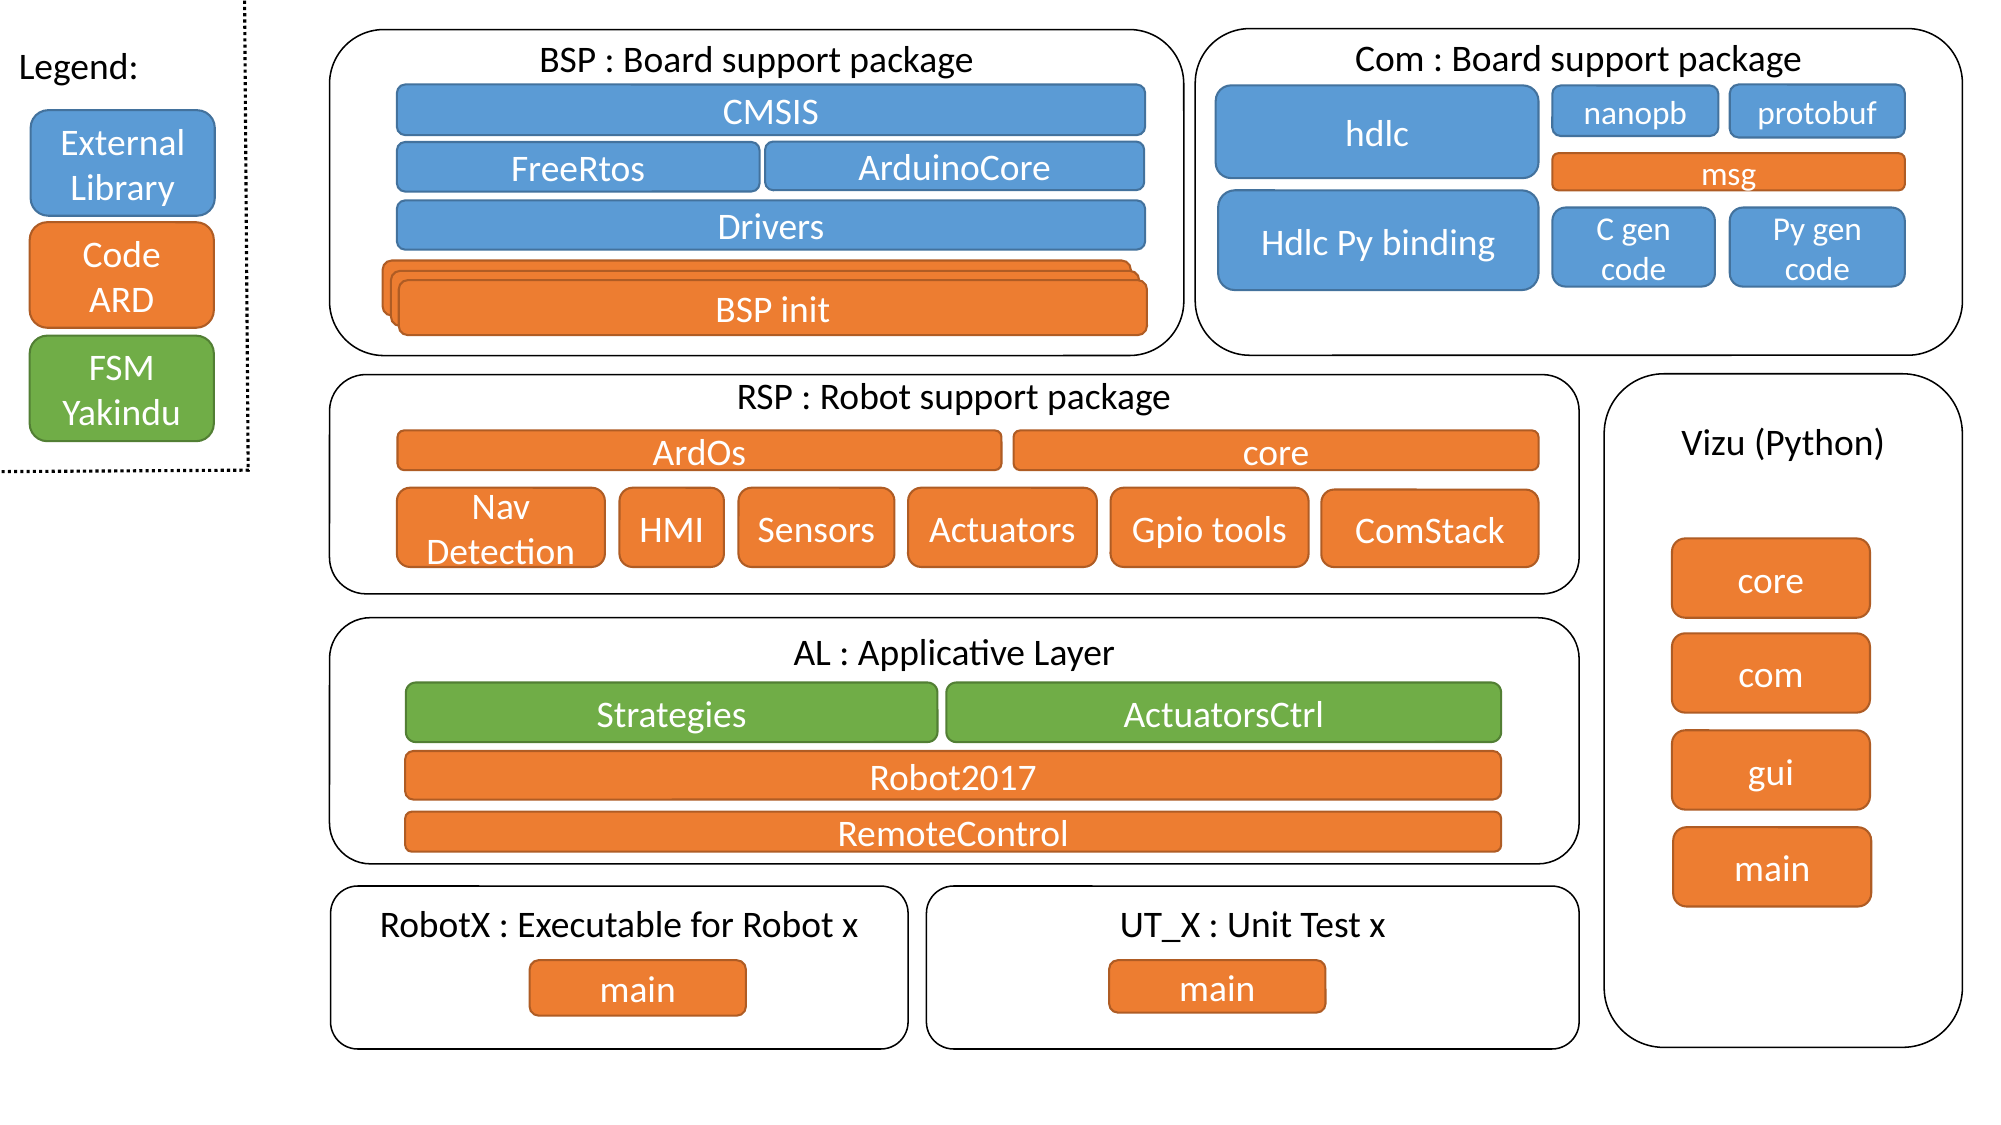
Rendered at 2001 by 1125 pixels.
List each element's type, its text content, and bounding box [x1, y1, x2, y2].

text_box nanopb [1551, 84, 1720, 138]
text_box core [1012, 429, 1540, 472]
text_box RemoteControl [404, 810, 1503, 853]
text_box FreeRtos [395, 140, 761, 193]
text_box RobotX : Executable for Robot x [330, 886, 909, 1049]
text_box Drivers [395, 199, 1147, 251]
text_box com [1670, 632, 1872, 714]
text_box protobuf [1728, 83, 1906, 139]
text_box HMI [618, 486, 725, 569]
text_box C gen code [1551, 206, 1716, 288]
text_box CMSIS [395, 83, 1147, 137]
text_box Code ARD [28, 221, 215, 329]
text_box BSP init [397, 279, 1149, 337]
text_box Vizu (Python) [1604, 373, 1963, 1048]
text_box Robot2017 [404, 749, 1503, 801]
text_box Legend: [4, 34, 244, 95]
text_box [244, 0, 249, 470]
text_box AL : Applicative Layer [329, 617, 1580, 864]
text_box ArduinoCore [764, 140, 1146, 192]
text_box FSM Yakindu [28, 334, 215, 443]
text_box core [1670, 537, 1872, 619]
text_box BSP : Board support package [329, 29, 1184, 356]
text_box Actuators [906, 486, 1098, 569]
text_box msg [1551, 152, 1906, 192]
text_box gui [1670, 729, 1872, 811]
text_box Py gen code [1728, 206, 1906, 288]
text_box BSP init X [381, 259, 1132, 316]
text_box External Library [29, 109, 216, 217]
text_box Legend: [249, 34, 259, 95]
text_box ArdOs [396, 429, 1003, 472]
text_box ComStack [1320, 488, 1540, 569]
text_box UT_X : Unit Test x [926, 886, 1580, 1049]
text_box main [1672, 826, 1873, 908]
text_box main [1108, 959, 1327, 1014]
text_box main [528, 959, 747, 1017]
text_box Gpio tools [1109, 486, 1310, 569]
text_box Strategies [404, 681, 939, 744]
text_box Nav Detection [395, 486, 606, 569]
text_box ActuatorsCtrl [945, 681, 1503, 744]
text_box RSP : Robot support package [329, 374, 1580, 594]
text_box Hdlc Py binding [1217, 189, 1540, 292]
text_box Sensors [737, 486, 896, 569]
text_box Com : Board support package [1195, 28, 1963, 356]
text_box hdlc [1214, 84, 1540, 180]
text_box BSP init [389, 269, 1140, 327]
